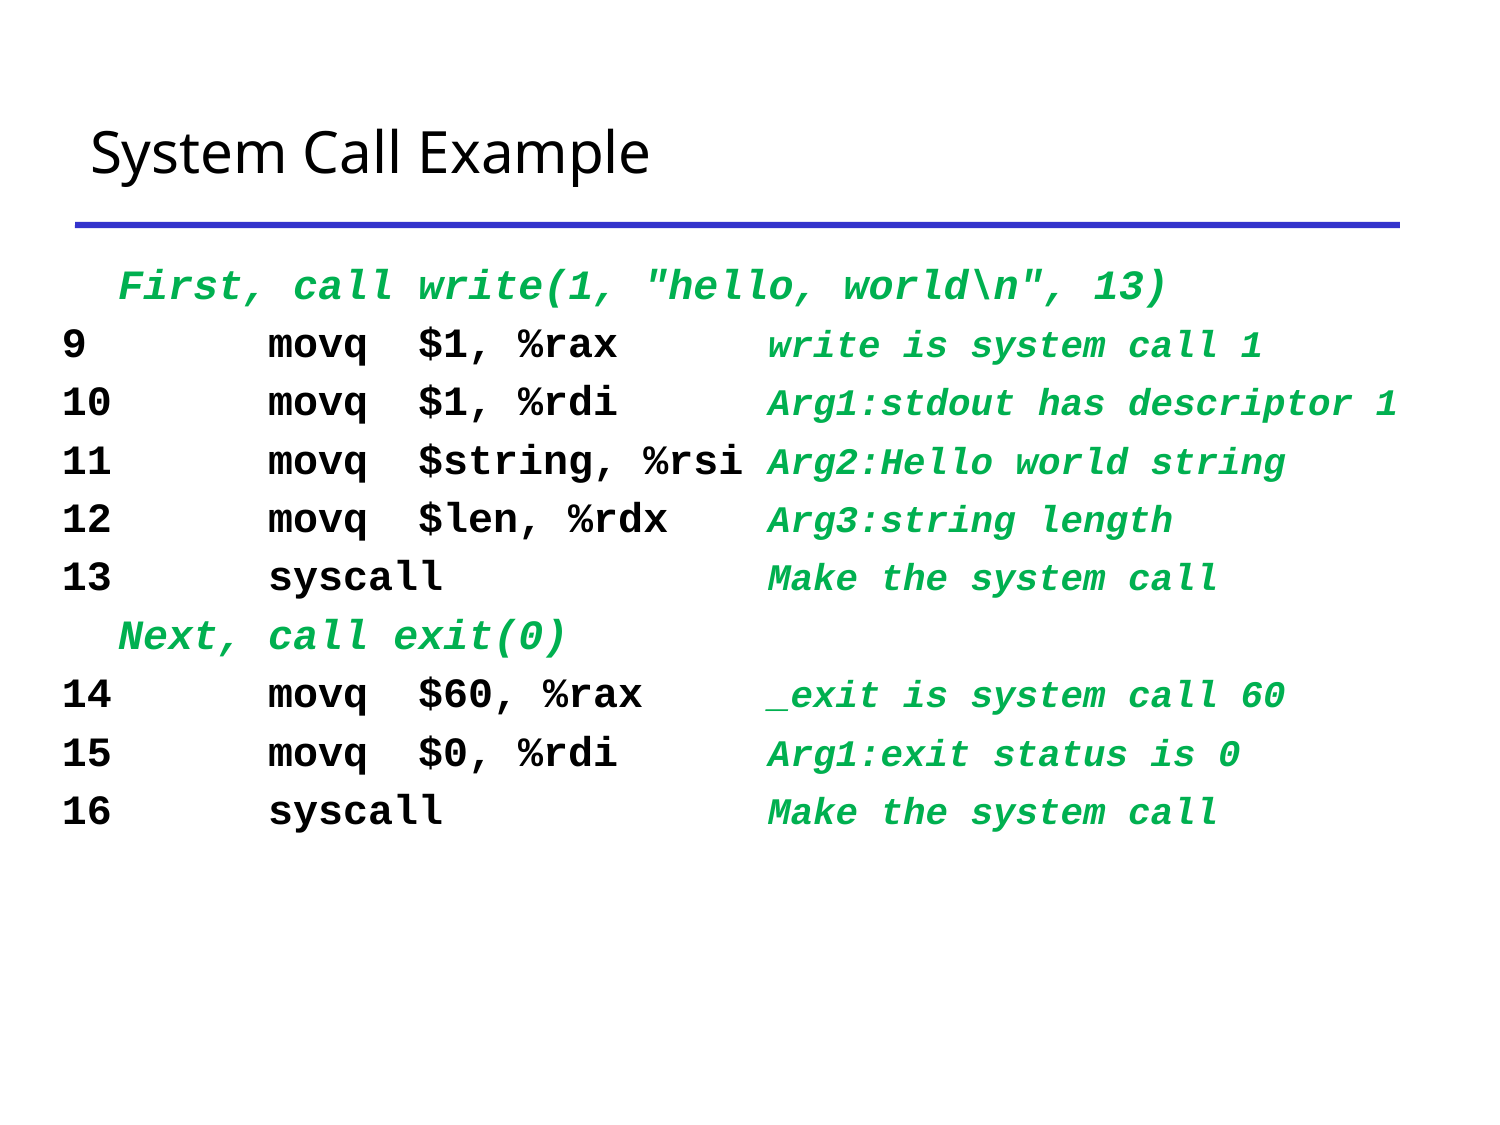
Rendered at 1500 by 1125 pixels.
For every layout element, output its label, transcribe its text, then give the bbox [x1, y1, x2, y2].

title System Call Example [75, 75, 1400, 225]
list First, call write(1, "hello, world\n", 13) 9 movq $1, %rax write is system call 1 10 movq $1, %rdi Arg1:stdout has descriptor 1 11 movq $string, %rsi Arg2:Hello world string 12 movq $len, %rdx Arg3:string length 13 syscall Make the system call Next, call exit(0) 14 movq $60, %rax _exit is system call 60 15 movq $0, %rdi Arg1:exit status is 0 16 syscall Make the system call [46, 249, 1475, 913]
